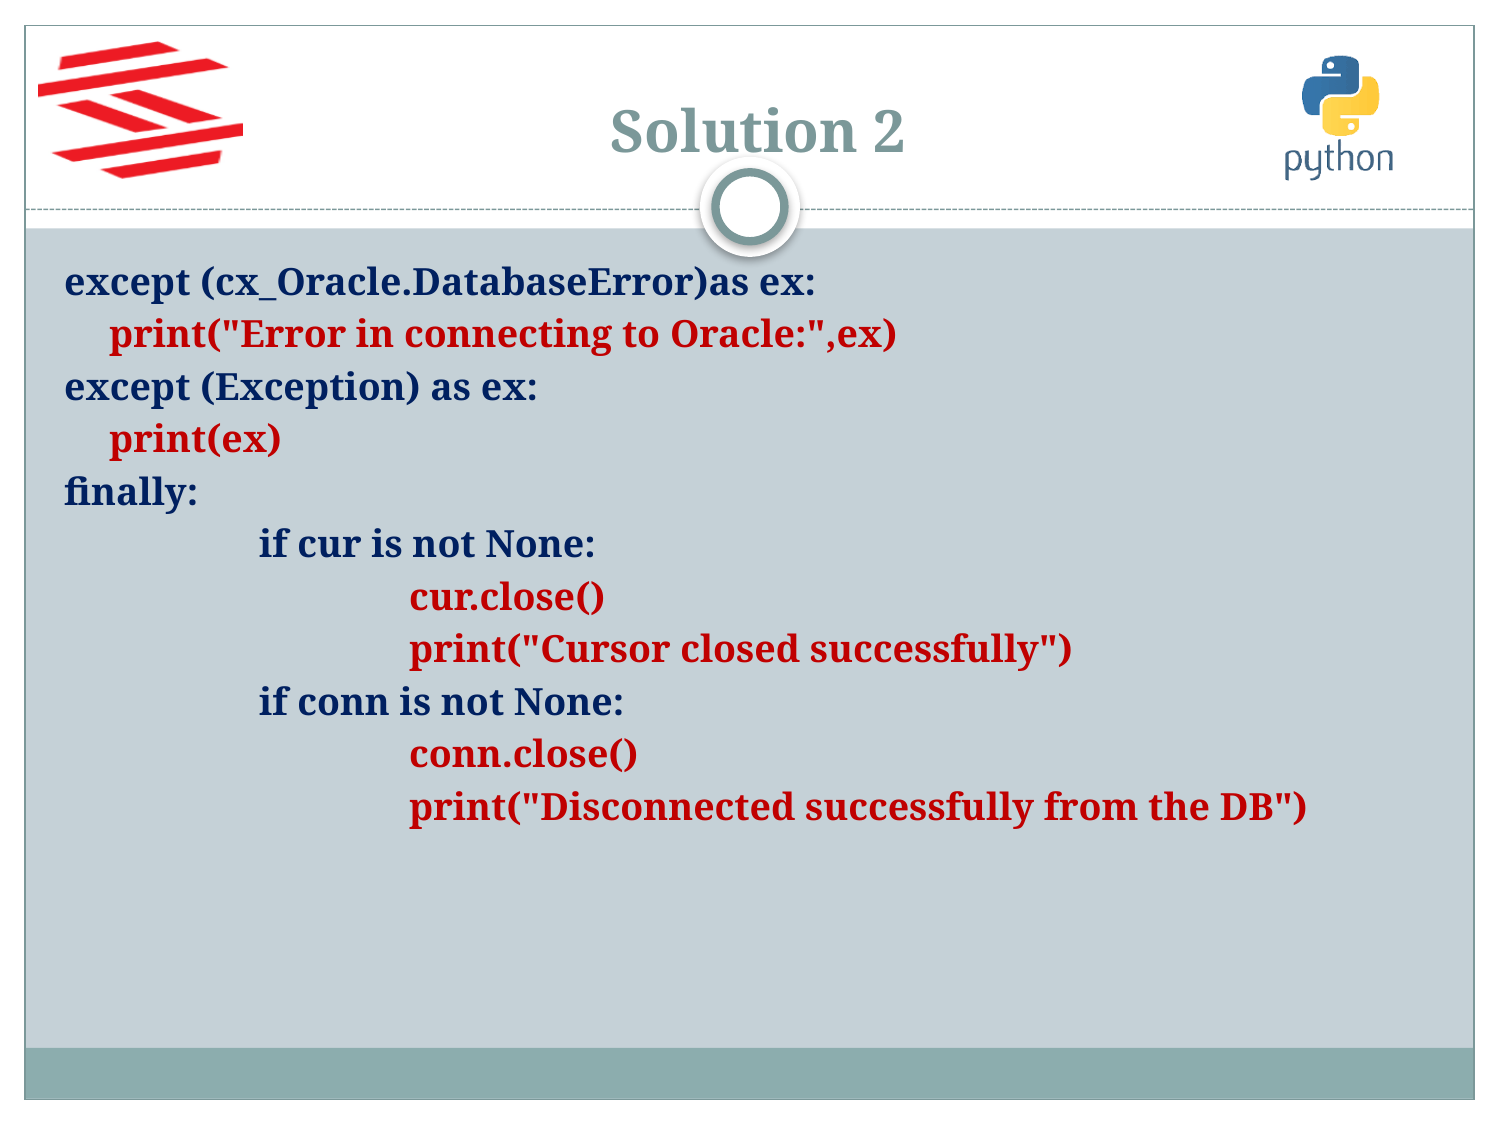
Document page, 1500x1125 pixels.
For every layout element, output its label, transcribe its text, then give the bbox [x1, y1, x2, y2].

picture [1206, 53, 1471, 186]
picture [37, 40, 243, 185]
title Solution 2 [248, 46, 1459, 172]
list except (cx_Oracle.DatabaseError)as ex: print("Error in connecting to Oracle:",ex) except (Exception) as ex: print(ex) finally: if cur is not None: cur.close() print("Cursor closed successfully") if conn is not None: conn.close() print("Disconnected successfully from the DB") [49, 250, 1445, 1047]
